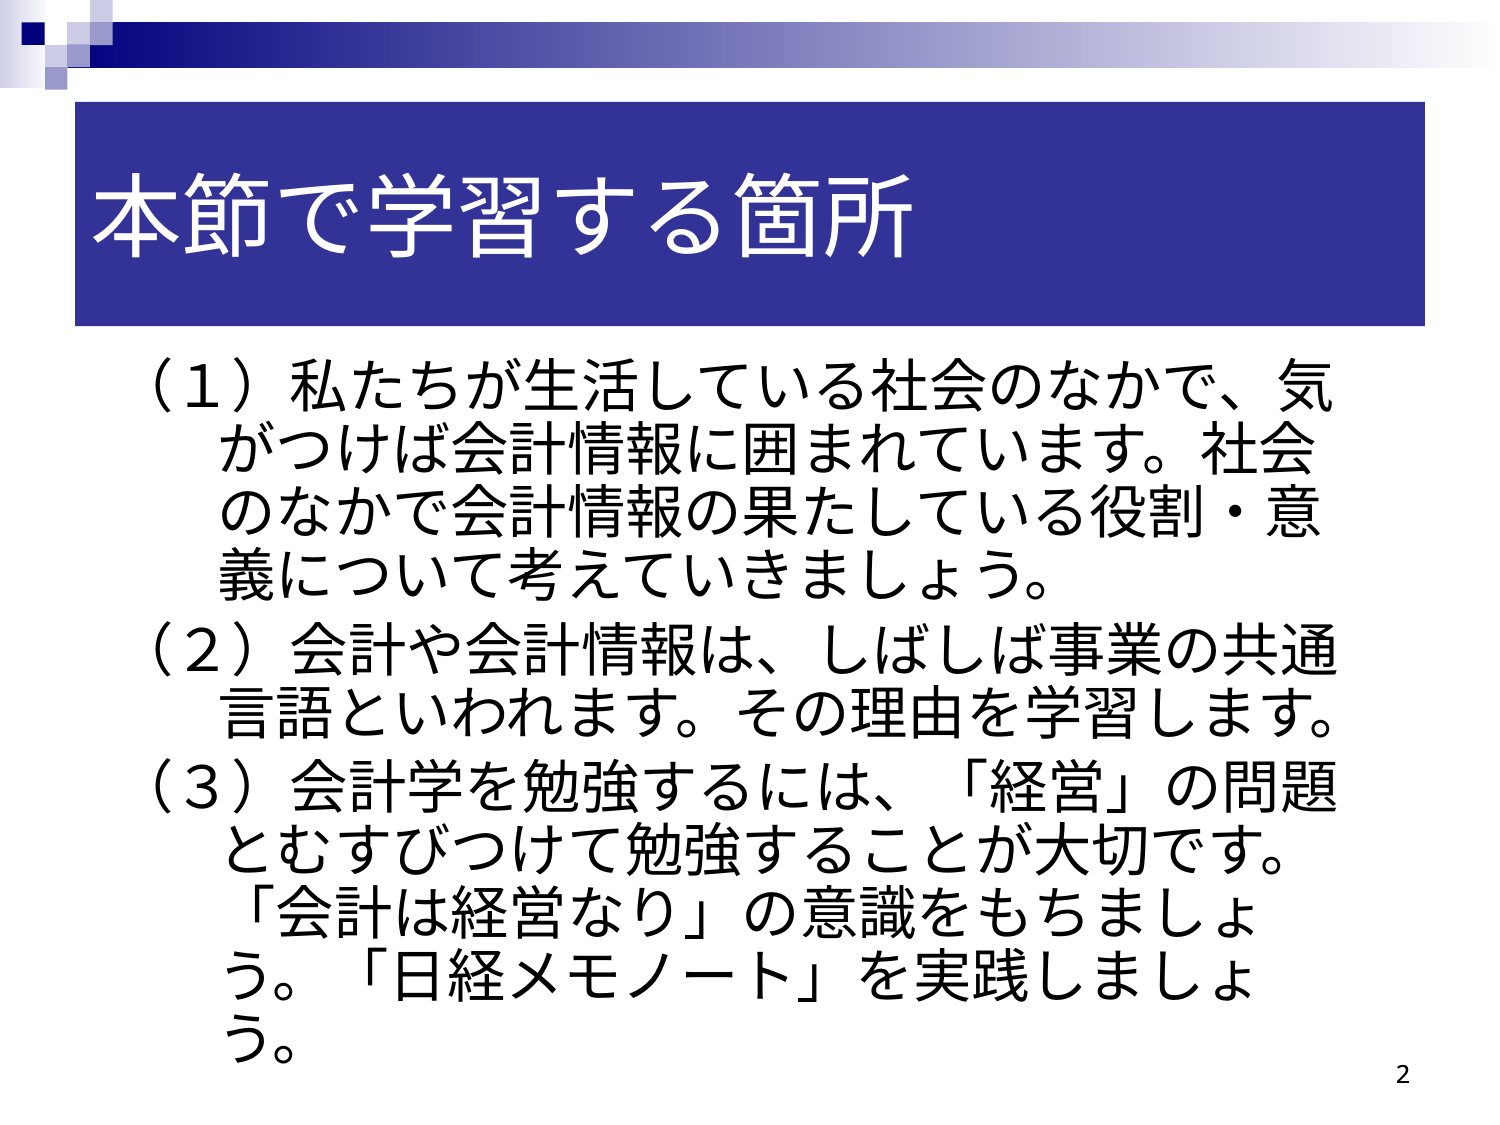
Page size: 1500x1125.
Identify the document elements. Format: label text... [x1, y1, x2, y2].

title 本節で学習する箇所 [75, 101, 1425, 327]
list （１）私たちが生活している社会のなかで、気がつけば会計情報に囲まれています。社会のなかで会計情報の果たしている役割・意義について考えていきましょう。 （２）会計や会計情報は、しばしば事業の共通言語といわれます。その理由を学習します。 （３）会計学を勉強するには、「経営」の問題とむすびつけて勉強することが大切です。 「会計は経営なり」の意識をもちましょう。「日経メモノート」を実践しましょう。 [100, 350, 1390, 1071]
text_box 2 [1074, 1024, 1425, 1100]
